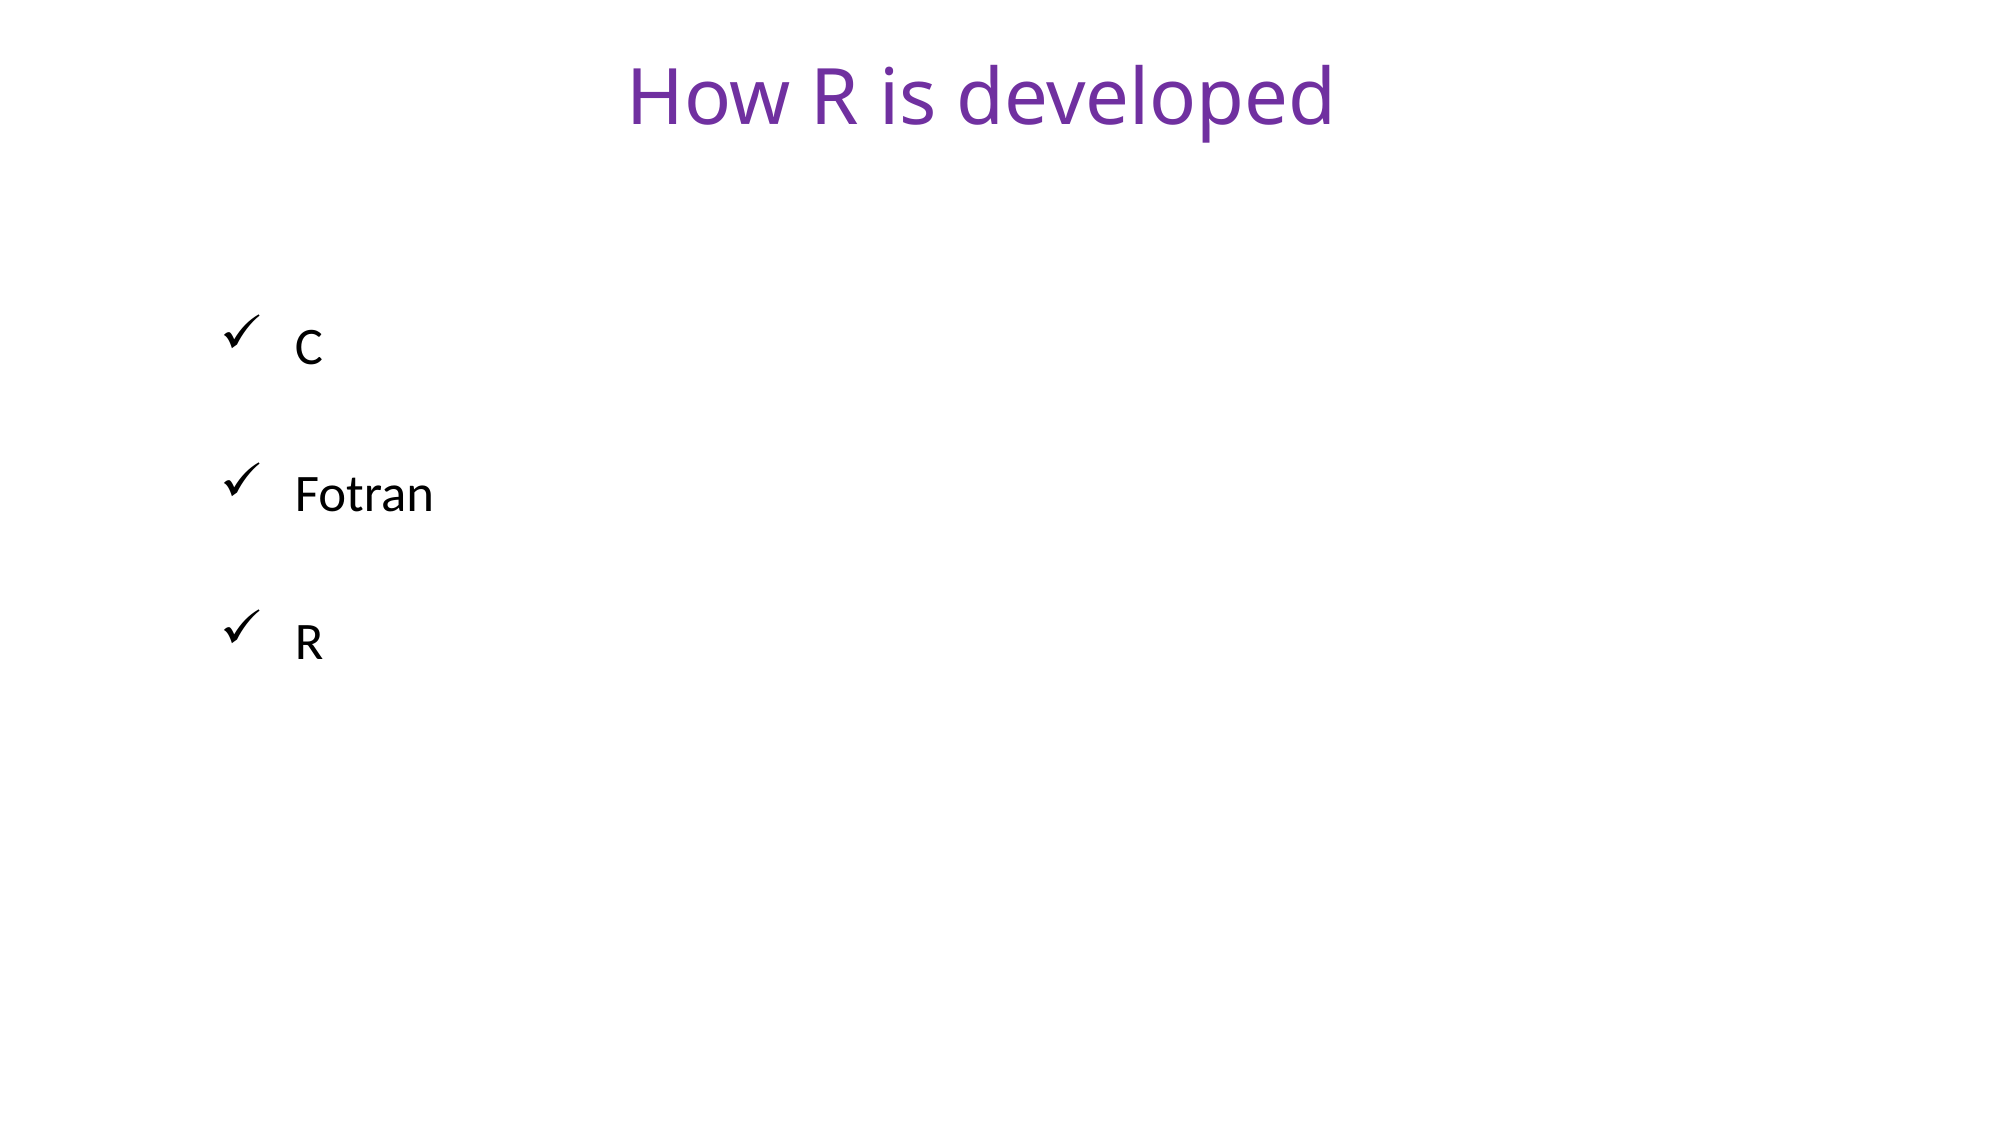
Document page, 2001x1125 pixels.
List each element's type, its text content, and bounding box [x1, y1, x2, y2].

text_box How R is developed [599, 12, 1384, 175]
text_box C Fotran R [199, 301, 1574, 824]
